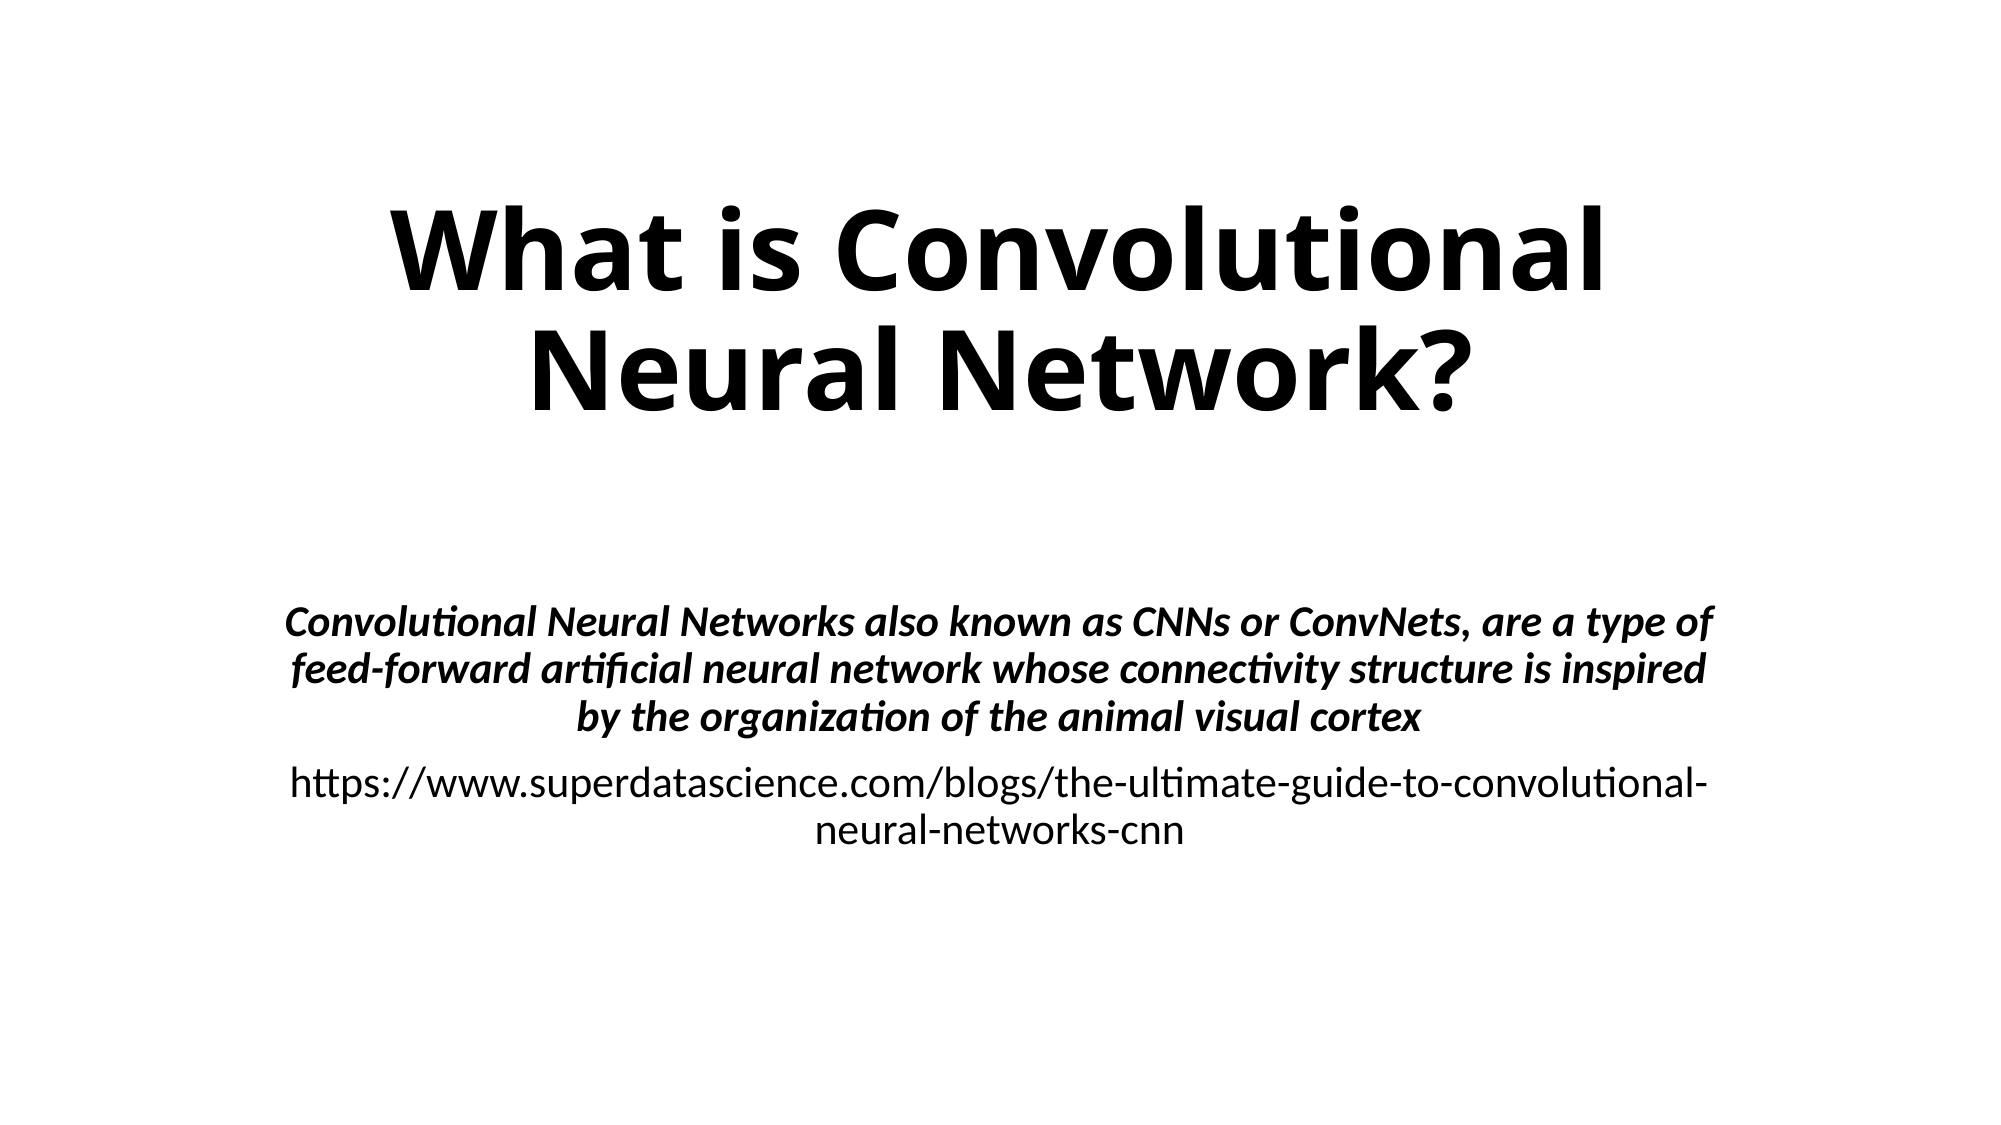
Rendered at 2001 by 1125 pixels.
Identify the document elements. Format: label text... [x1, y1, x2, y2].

title What is Convolutional Neural Network? [249, 184, 1750, 576]
subtitle Convolutional Neural Networks also known as CNNs or ConvNets, are a type of feed-forward artificial neural network whose connectivity structure is inspired by the organization of the animal visual cortex https://www.superdatascience.com/blogs/the-ultimate-guide-to-convolutional-neural-networks-cnn [249, 590, 1750, 863]
